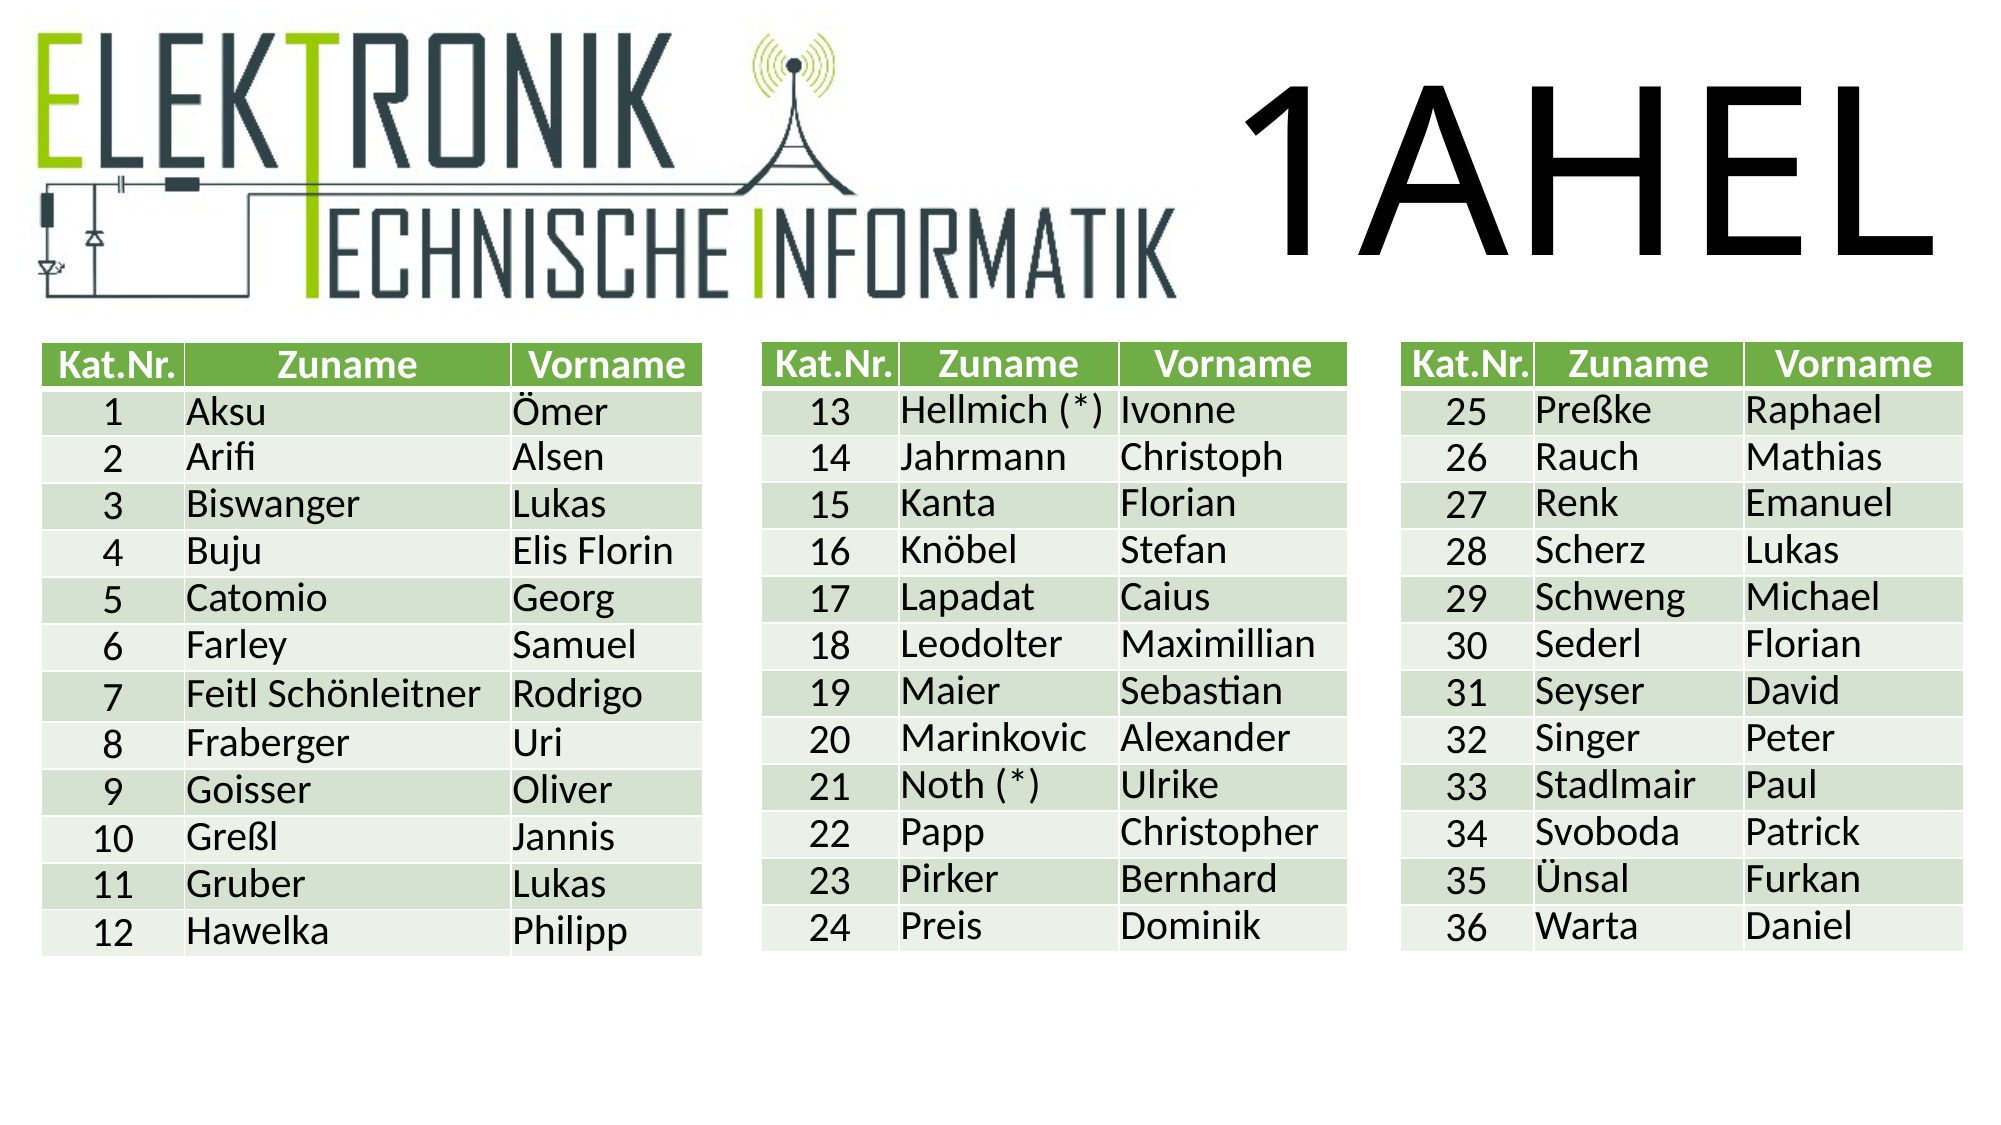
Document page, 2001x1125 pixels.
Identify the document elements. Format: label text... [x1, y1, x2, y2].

table_cell Fraberger [185, 723, 510, 768]
table_cell 7 [42, 672, 184, 721]
table_cell 18 [762, 624, 898, 669]
table_cell Christopher [1120, 812, 1347, 857]
table_cell 28 [1401, 530, 1533, 575]
table_cell Preßke [1535, 391, 1743, 435]
table_cell 12 [42, 910, 184, 956]
table_cell 1 [42, 392, 184, 435]
table_cell Lukas [512, 484, 702, 529]
table_cell Knöbel [900, 530, 1118, 575]
table_cell Warta [1535, 906, 1743, 951]
table_cell Rauch [1535, 436, 1743, 481]
table_cell Marinkovic [900, 718, 1118, 763]
table_cell Buju [185, 531, 510, 576]
table_cell 20 [762, 718, 898, 763]
table_cell Elis Florin [512, 531, 702, 576]
table_cell 27 [1401, 483, 1533, 528]
table_cell Alexander [1120, 718, 1347, 763]
table_cell 34 [1401, 812, 1533, 857]
table_cell Singer [1535, 718, 1743, 763]
table_cell Rodrigo [512, 672, 702, 721]
table_header Vorname [1120, 342, 1347, 386]
table_cell Preis [900, 906, 1118, 951]
table_cell 4 [42, 531, 184, 576]
table_cell Stefan [1120, 530, 1347, 575]
table_cell Leodolter [900, 624, 1118, 669]
table_cell Michael [1745, 577, 1963, 622]
table_cell Peter [1745, 718, 1963, 763]
table_cell Florian [1745, 624, 1963, 669]
table_cell Sebastian [1120, 671, 1347, 716]
table_cell 22 [762, 812, 898, 857]
table_cell Biswanger [185, 484, 510, 529]
table_cell Feitl Schönleitner [185, 672, 510, 721]
table_cell Gruber [185, 864, 510, 909]
table_cell Schweng [1535, 577, 1743, 622]
table_cell Florian [1120, 483, 1347, 528]
table_header Vorname [512, 343, 702, 386]
table_cell Papp [900, 812, 1118, 857]
table_cell Ivonne [1120, 391, 1347, 435]
table_cell David [1745, 671, 1963, 716]
table_cell Georg [512, 578, 702, 623]
table_cell Raphael [1745, 391, 1963, 435]
table_cell Jahrmann [900, 436, 1118, 481]
table_cell Maximillian [1120, 624, 1347, 669]
table_header Vorname [1745, 342, 1963, 386]
table_header Zuname [900, 342, 1118, 386]
table_cell 8 [42, 723, 184, 768]
table_cell 5 [42, 578, 184, 623]
table_cell Noth (*) [900, 765, 1118, 810]
title 1AHEL [1200, 39, 1964, 314]
table_cell Hellmich (*) [900, 391, 1118, 435]
table_header Kat.Nr. [1401, 342, 1533, 386]
table_cell Stadlmair [1535, 765, 1743, 810]
table_cell 24 [762, 906, 898, 951]
table_header Kat.Nr. [42, 343, 184, 386]
table_cell Maier [900, 671, 1118, 716]
table_cell 30 [1401, 624, 1533, 669]
table_cell 3 [42, 484, 184, 529]
table_cell Patrick [1745, 812, 1963, 857]
table_cell 32 [1401, 718, 1533, 763]
table_cell Pirker [900, 859, 1118, 904]
table_cell 10 [42, 817, 184, 862]
table_cell 33 [1401, 765, 1533, 810]
table_cell Arifi [185, 437, 510, 482]
table_cell Ulrike [1120, 765, 1347, 810]
table_cell Kanta [900, 483, 1118, 528]
table_cell 2 [42, 437, 184, 482]
table_cell Samuel [512, 625, 702, 670]
table_cell Renk [1535, 483, 1743, 528]
table_cell 13 [762, 391, 898, 435]
table_cell 25 [1401, 391, 1533, 435]
table_cell Oliver [512, 770, 702, 815]
table_cell 23 [762, 859, 898, 904]
table_cell 26 [1401, 436, 1533, 481]
table_header Kat.Nr. [762, 342, 898, 386]
picture [18, 13, 1200, 314]
table_cell Sederl [1535, 624, 1743, 669]
table_cell 21 [762, 765, 898, 810]
table_cell Caius [1120, 577, 1347, 622]
table_cell Dominik [1120, 906, 1347, 951]
table_cell Scherz [1535, 530, 1743, 575]
table_cell Lapadat [900, 577, 1118, 622]
table_cell Seyser [1535, 671, 1743, 716]
table_cell Uri [512, 723, 702, 768]
table_cell 9 [42, 770, 184, 815]
table_cell 31 [1401, 671, 1533, 716]
table_cell Ömer [512, 392, 702, 435]
table_cell Lukas [1745, 530, 1963, 575]
table_cell Christoph [1120, 436, 1347, 481]
table_cell 15 [762, 483, 898, 528]
table_cell 16 [762, 530, 898, 575]
table_header Zuname [1535, 342, 1743, 386]
table_cell Furkan [1745, 859, 1963, 904]
table_cell 29 [1401, 577, 1533, 622]
table_cell Daniel [1745, 906, 1963, 951]
table_cell Catomio [185, 578, 510, 623]
table_header Zuname [185, 343, 510, 386]
table_cell Lukas [512, 864, 702, 909]
table_cell Greßl [185, 817, 510, 862]
table_cell Goisser [185, 770, 510, 815]
table_cell 11 [42, 864, 184, 909]
table_cell 35 [1401, 859, 1533, 904]
table_cell 17 [762, 577, 898, 622]
table_cell 36 [1401, 906, 1533, 951]
table_cell Paul [1745, 765, 1963, 810]
table_cell Mathias [1745, 436, 1963, 481]
table_cell Ünsal [1535, 859, 1743, 904]
table_cell Aksu [185, 392, 510, 435]
table_cell Svoboda [1535, 812, 1743, 857]
table_cell Emanuel [1745, 483, 1963, 528]
table_cell Hawelka [185, 910, 510, 956]
table_cell Alsen [512, 437, 702, 482]
table_cell 14 [762, 436, 898, 481]
table_cell 6 [42, 625, 184, 670]
table_cell Farley [185, 625, 510, 670]
table_cell 19 [762, 671, 898, 716]
table_cell Bernhard [1120, 859, 1347, 904]
table_cell Jannis [512, 817, 702, 862]
table_cell Philipp [512, 910, 702, 956]
